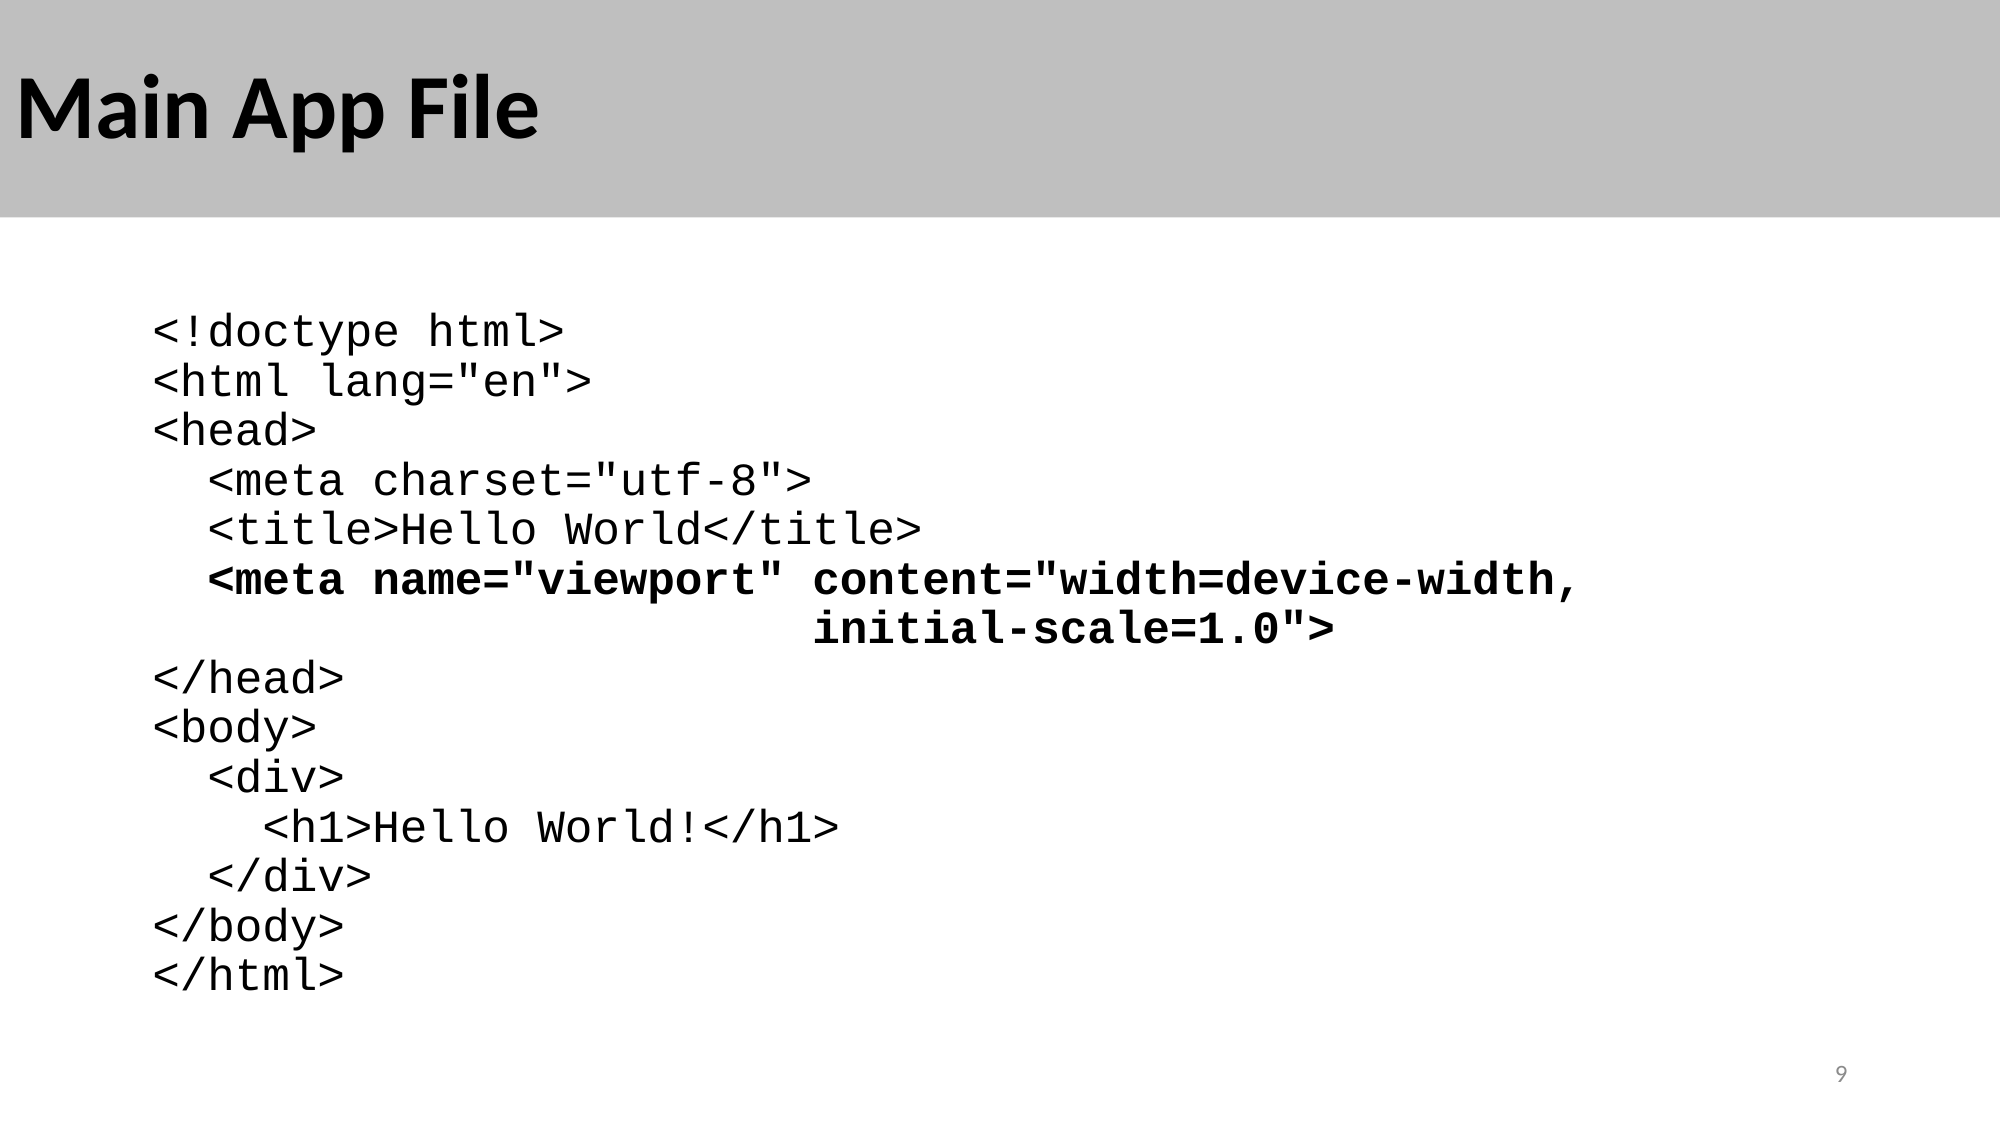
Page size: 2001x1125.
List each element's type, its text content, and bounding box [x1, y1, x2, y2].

title Main App File [0, 0, 2000, 218]
slide_number 9 [1412, 1042, 1863, 1103]
list <!doctype html> <html lang="en"> <head> <meta charset="utf-8"> <title>Hello World</title> <meta name="viewport" content="width=device-width, initial-scale=1.0"> </head> <body> <div> <h1>Hello World!</h1> </div> </body> </html> [137, 299, 1863, 1014]
